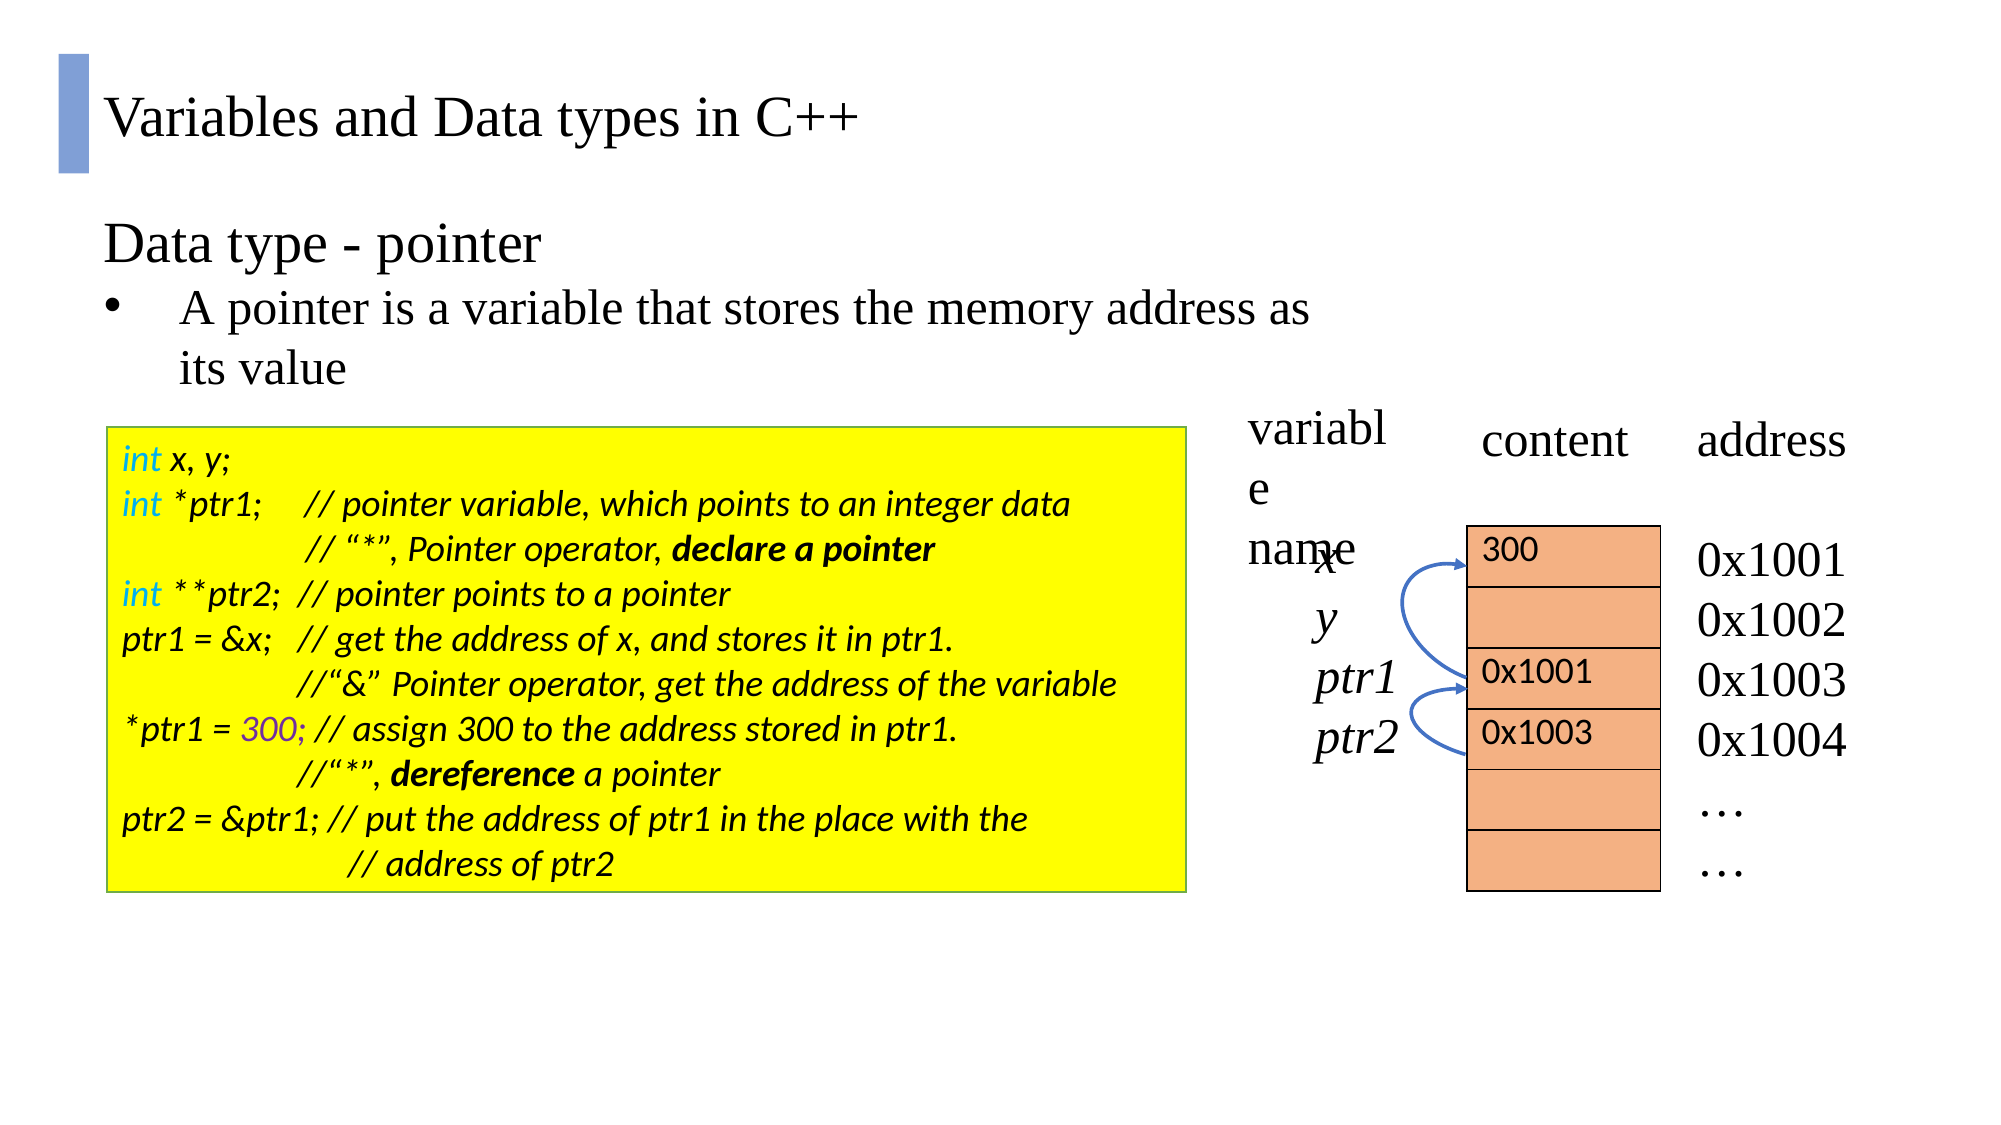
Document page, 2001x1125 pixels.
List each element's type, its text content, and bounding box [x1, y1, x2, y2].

text_box int x, y; int *ptr1; // pointer variable, which points to an integer data // “*”, Pointer operator, declare a pointer int **ptr2; // pointer points to a pointer ptr1 = &x; // get the address of x, and stores it in ptr1. //“&” Pointer operator, get the address of the variable *ptr1 = 300; // assign 300 to the address stored in ptr1. //“*”, dereference a pointer ptr2 = &ptr1; // put the address of ptr1 in the place with the // address of ptr2 [106, 426, 1187, 893]
table_cell [1492, 588, 1660, 647]
text_box Variables and Data types in C++ [88, 70, 1034, 156]
table_cell [1492, 770, 1660, 829]
text_box [1401, 558, 1474, 679]
text_box x y ptr1 ptr2 [1300, 515, 1492, 831]
text_box variable name [1233, 387, 1424, 583]
table_cell 0x1003 [1492, 710, 1660, 769]
text_box [1410, 682, 1487, 755]
text_box Data type - pointer A pointer is a variable that stores the memory address as its value [88, 196, 1367, 402]
text_box content [1466, 399, 1658, 475]
table_cell [1468, 831, 1660, 890]
text_box [57, 53, 90, 174]
table_header 300 [1492, 527, 1660, 586]
table_cell 0x1001 [1492, 649, 1660, 708]
text_box address 0x1001 0x1002 0x1003 0x1004 … … [1682, 399, 1873, 894]
